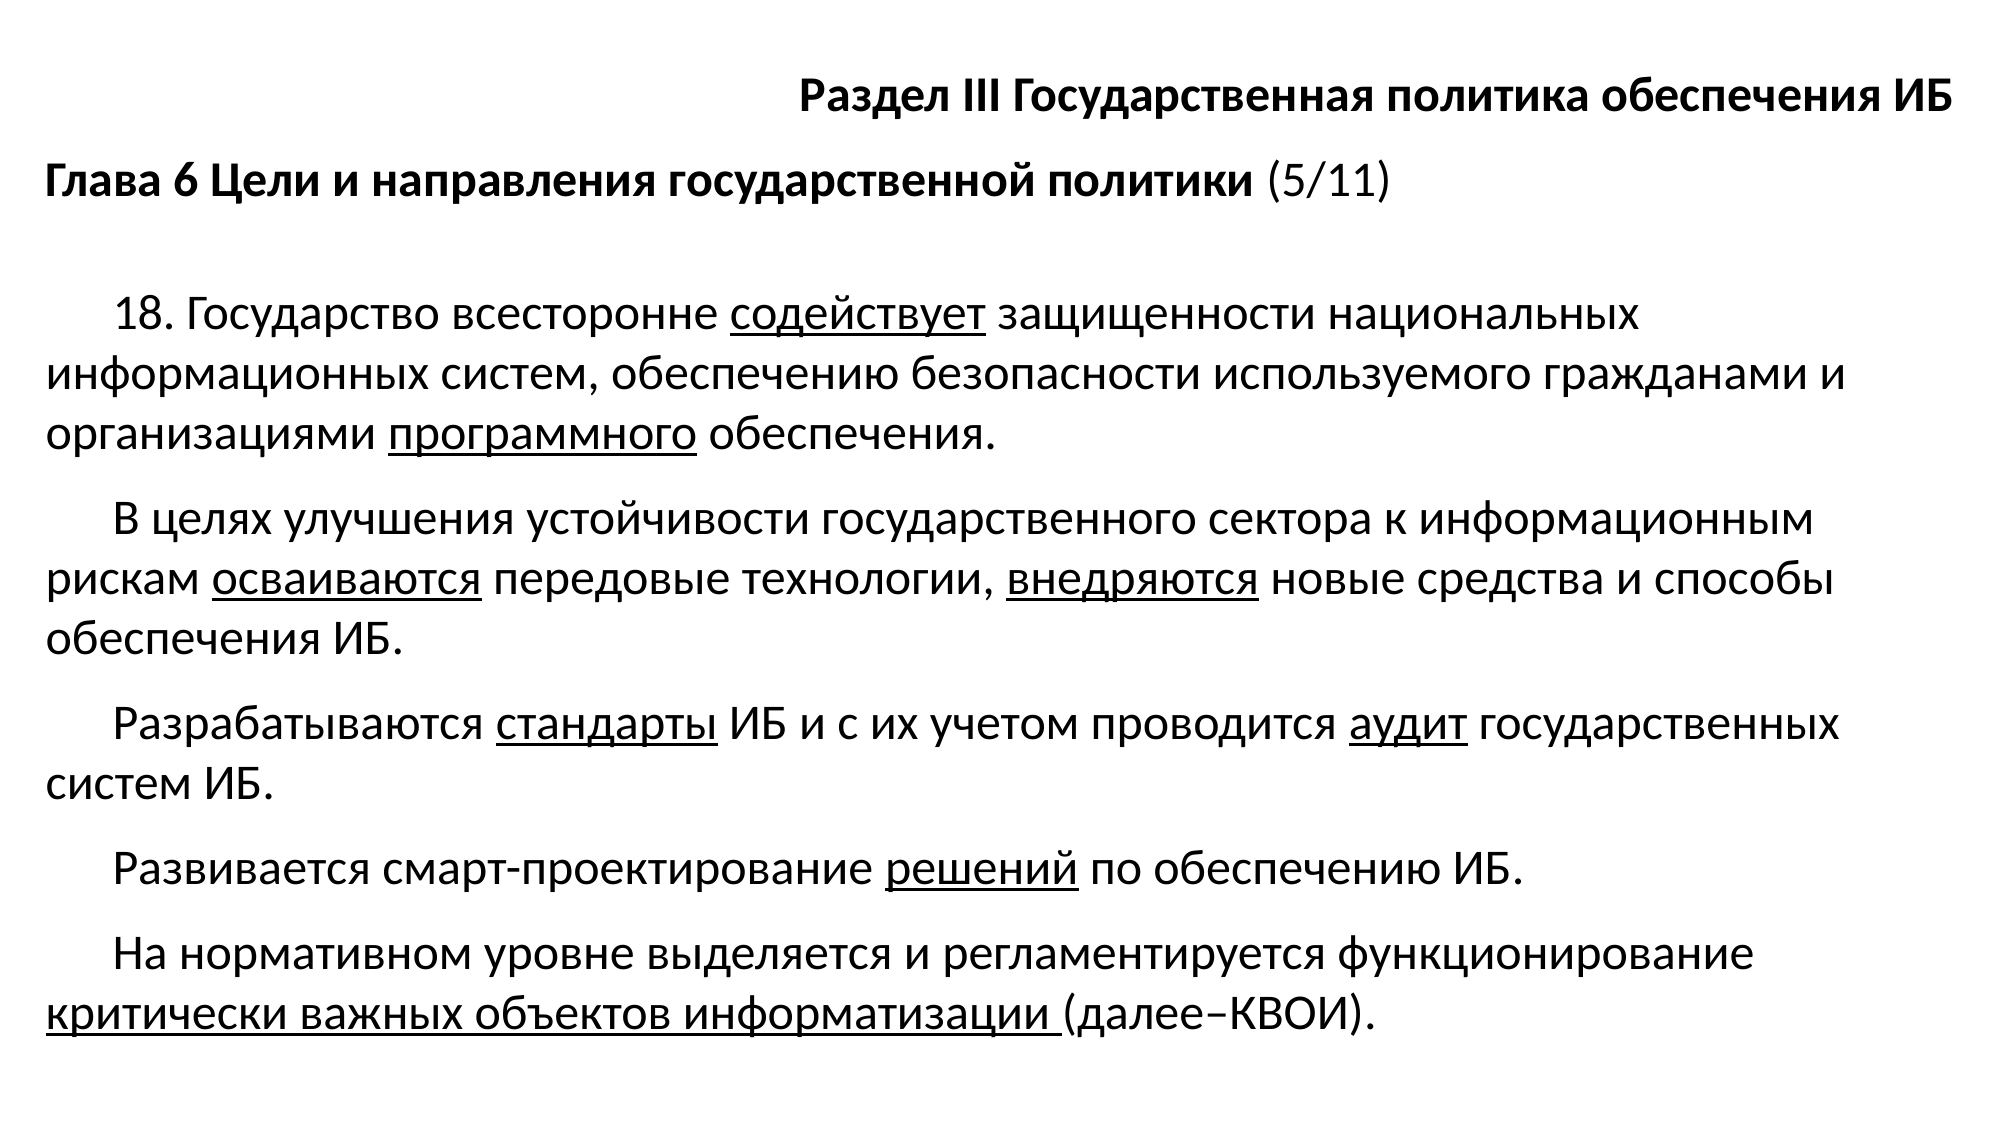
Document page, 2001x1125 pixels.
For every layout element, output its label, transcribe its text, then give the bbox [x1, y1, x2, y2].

text_box Раздел III Государственная политика обеспечения ИБ Глава 6 Цели и направления государственной политики (5/11) 18. Государство всесторонне содействует защищенности национальных информационных систем, обеспечению безопасности используемого гражданами и организациями программного обеспечения. В целях улучшения устойчивости государственного сектора к информационным рискам осваиваются передовые технологии, внедряются новые средства и способы обеспечения ИБ. Разрабатываются стандарты ИБ и с их учетом проводится аудит государственных систем ИБ. Развивается смарт-проектирование решений по обеспечению ИБ. На нормативном уровне выделяется и регламентируется функционирование критически важных объектов информатизации (далее–КВОИ). [30, 54, 1981, 1047]
